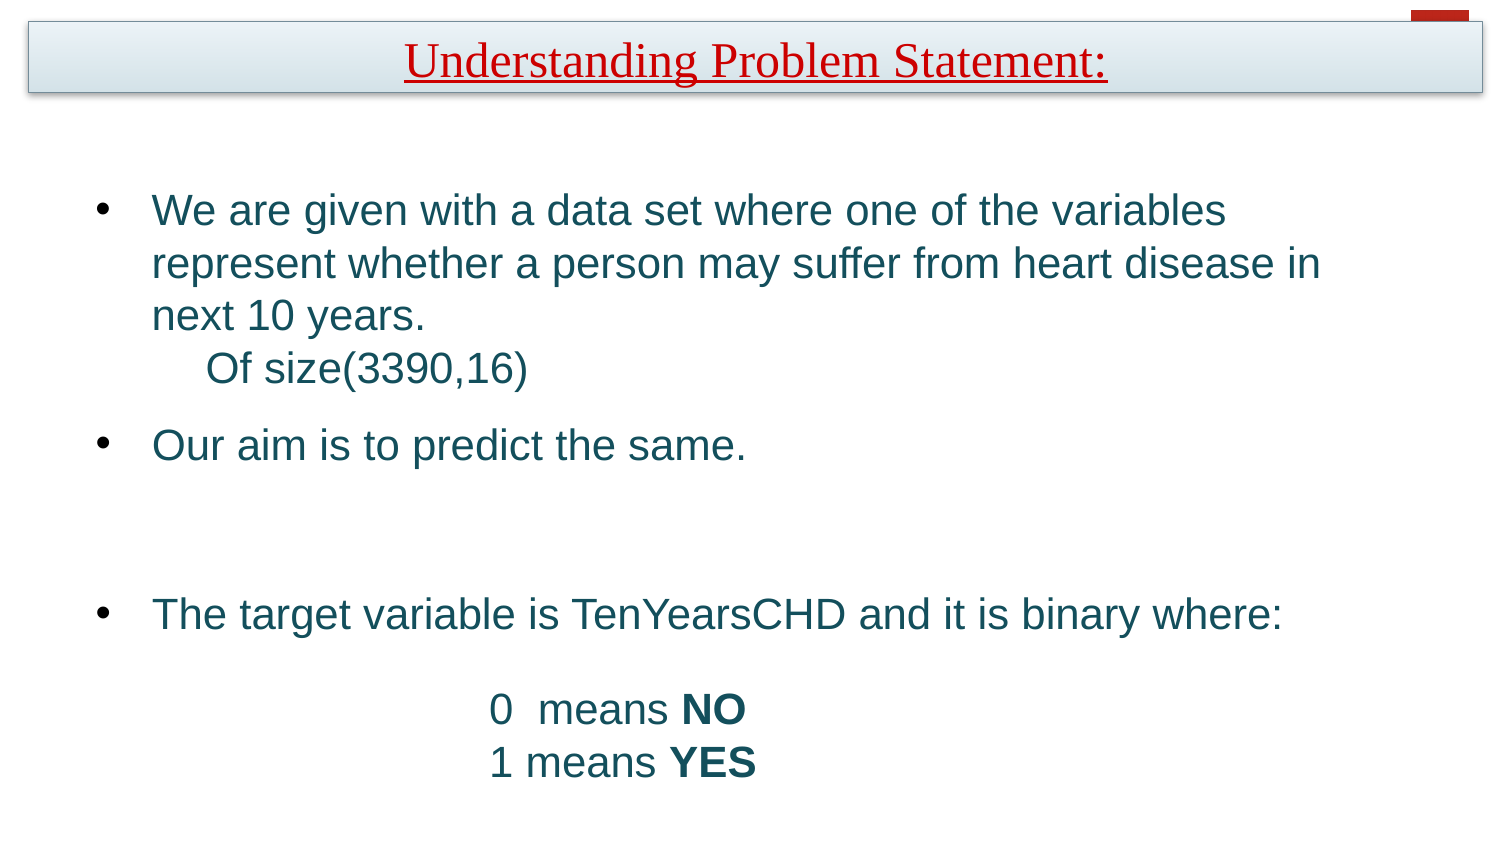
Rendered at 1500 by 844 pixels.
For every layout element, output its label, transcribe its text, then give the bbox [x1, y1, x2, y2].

text_box 0 means NO 1 means YES [477, 675, 814, 792]
text_box We are given with a data set where one of the variables represent whether a person may suffer from heart disease in next 10 years. Of size(3390,16) [84, 176, 1416, 398]
text_box Our aim is to predict the same. [84, 411, 1417, 475]
text_box [522, 51, 814, 102]
text_box The target variable is TenYearsCHD and it is binary where: [84, 580, 1417, 644]
picture [1411, 10, 1469, 21]
text_box Understanding Problem Statement: [28, 21, 1483, 93]
